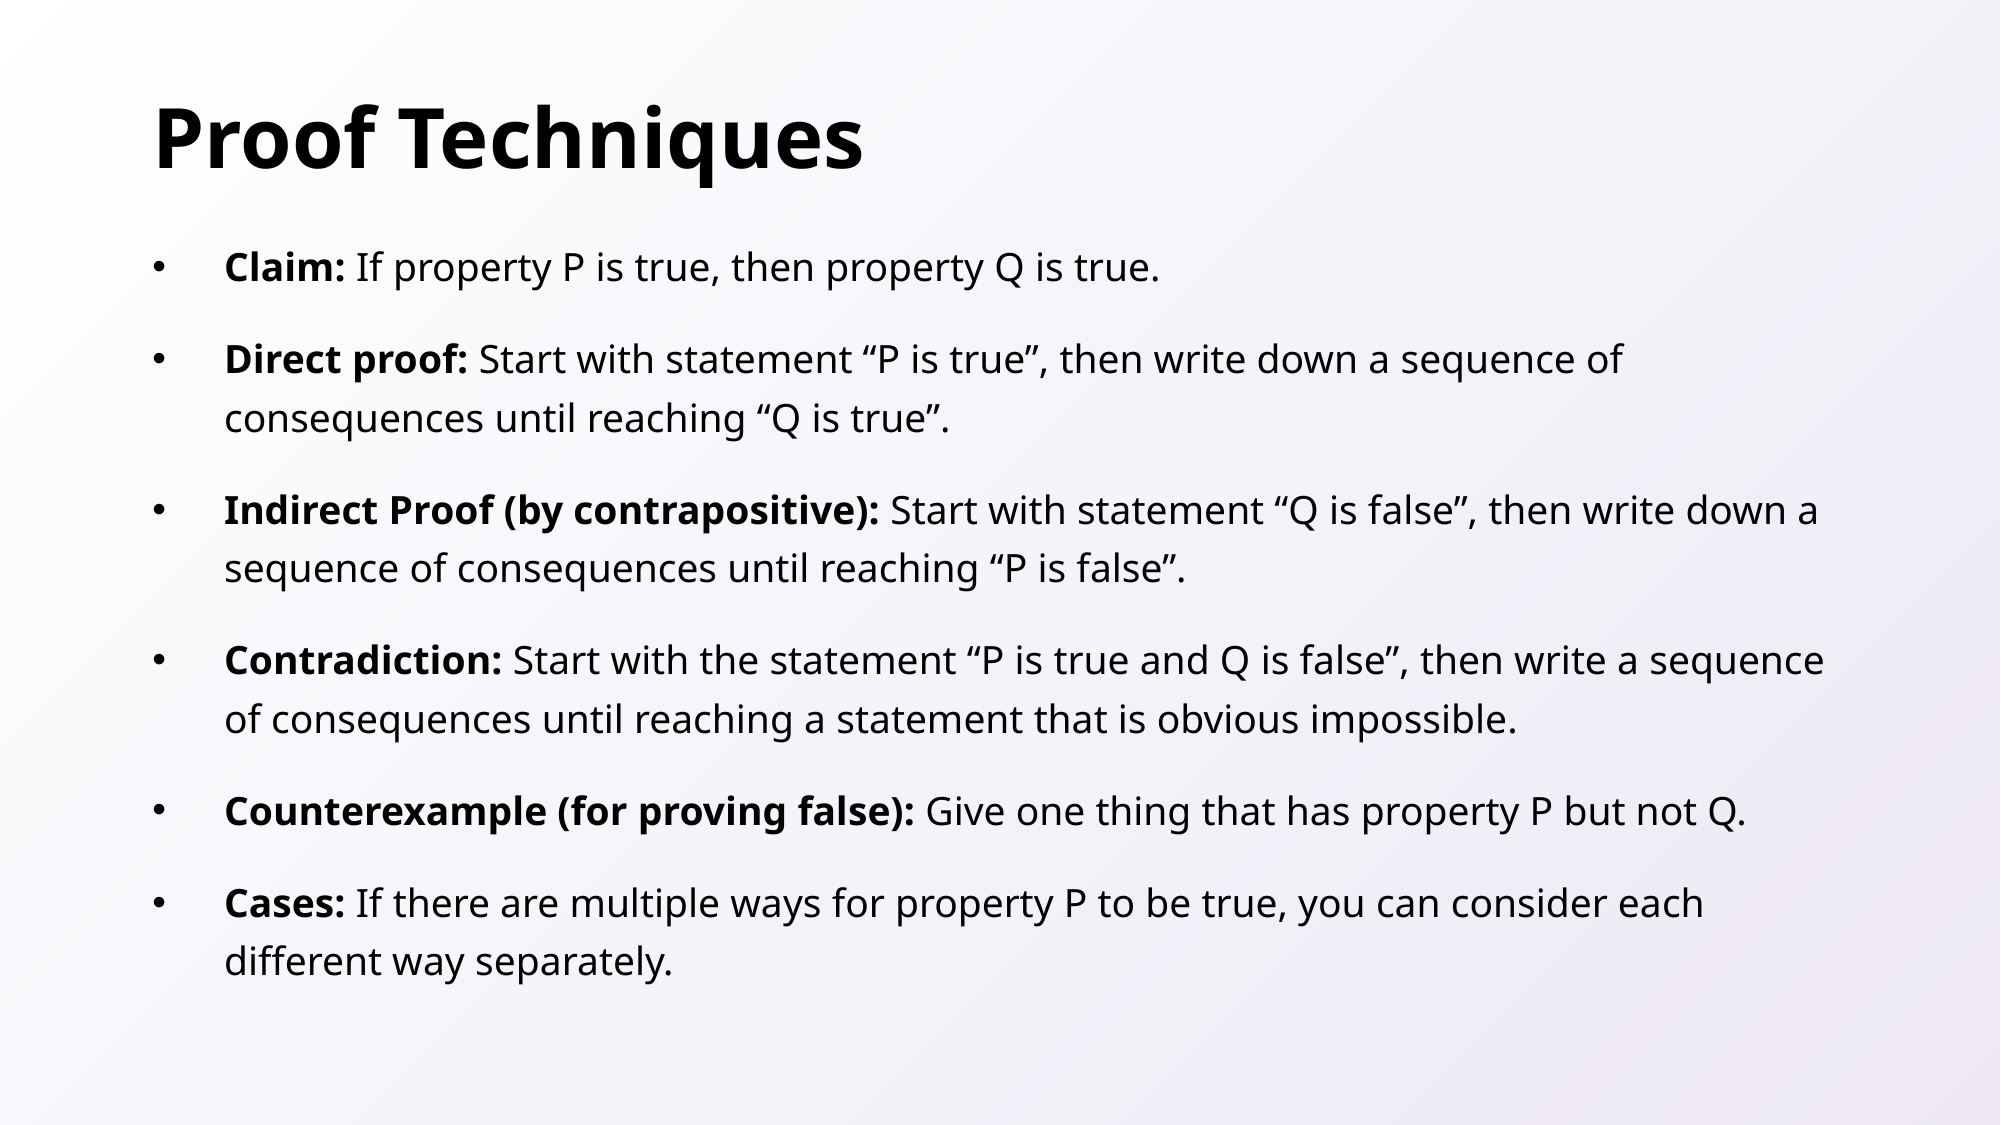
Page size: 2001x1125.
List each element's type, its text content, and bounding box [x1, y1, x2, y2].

title Proof Techniques [137, 59, 1863, 223]
list Claim: If property P is true, then property Q is true. Direct proof: Start with statement “P is true”, then write down a sequence of consequences until reaching “Q is true”. Indirect Proof (by contrapositive): Start with statement “Q is false”, then write down a sequence of consequences until reaching “P is false”. Contradiction: Start with the statement “P is true and Q is false”, then write a sequence of consequences until reaching a statement that is obvious impossible. Counterexample (for proving false): Give one thing that has property P but not Q. Cases: If there are multiple ways for property P to be true, you can consider each different way separately. [137, 223, 1863, 1014]
